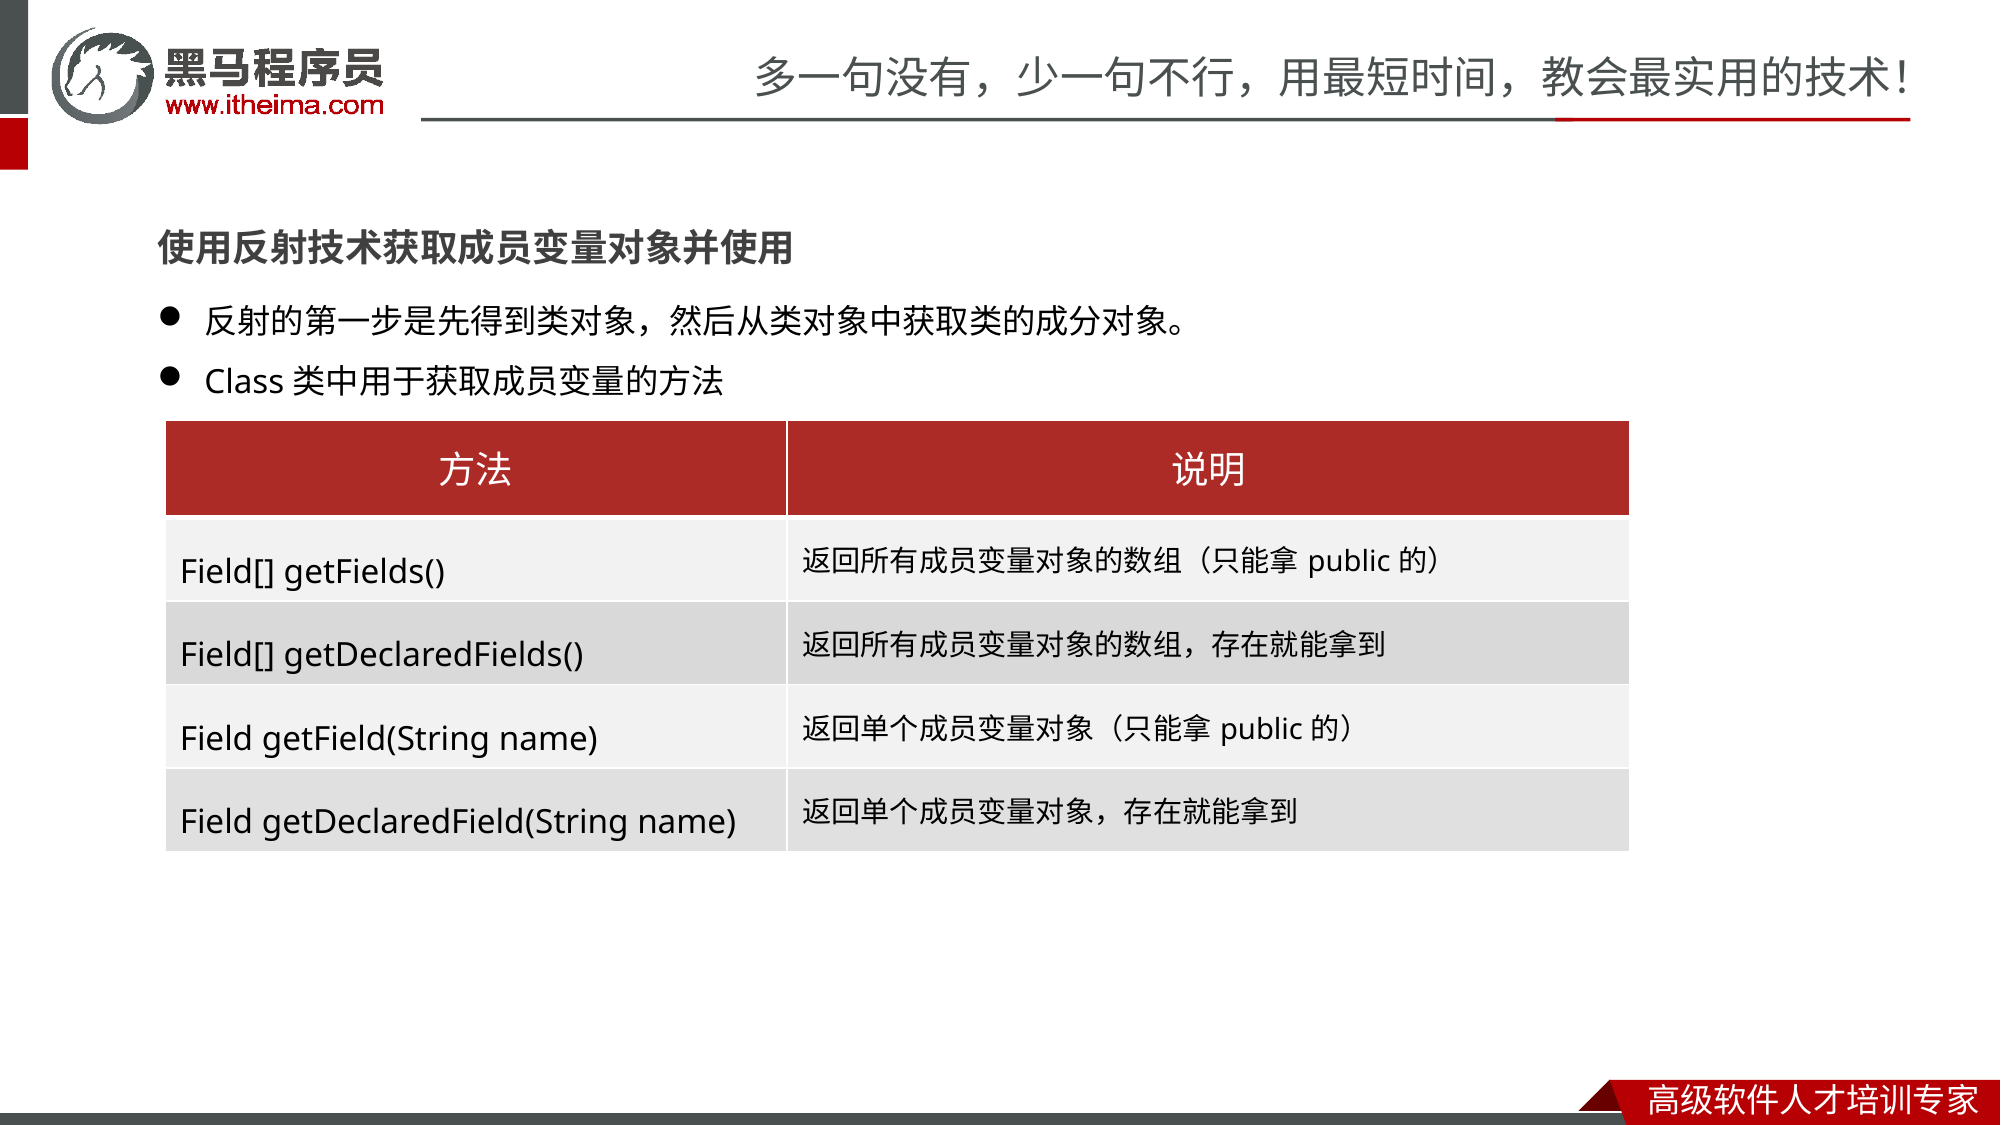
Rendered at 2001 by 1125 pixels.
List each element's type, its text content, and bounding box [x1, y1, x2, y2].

table_cell 返回所有成员变量对象的数组，存在就能拿到 [788, 602, 1629, 684]
table_header 说明 [788, 421, 1629, 515]
table_cell Field getField​(String name) [166, 685, 786, 767]
picture [50, 26, 384, 125]
table_cell 返回所有成员变量对象的数组（只能拿public的） [788, 520, 1629, 600]
text_box 使用反射技术获取成员变量对象并使用 [142, 194, 1052, 277]
table_cell 返回单个成员变量对象，存在就能拿到 [788, 769, 1629, 851]
table_cell Field[] getDeclaredFields​() [166, 602, 786, 684]
table_header 方法 [166, 421, 786, 515]
table_cell 返回单个成员变量对象（只能拿public的） [788, 685, 1629, 767]
table_cell Field[] getFields​() [166, 520, 786, 600]
table_cell Field getDeclaredField​(String name) [166, 769, 786, 851]
text_box 反射的第一步是先得到类对象，然后从类对象中获取类的成分对象。 Class类中用于获取成员变量的方法 [142, 273, 1781, 408]
